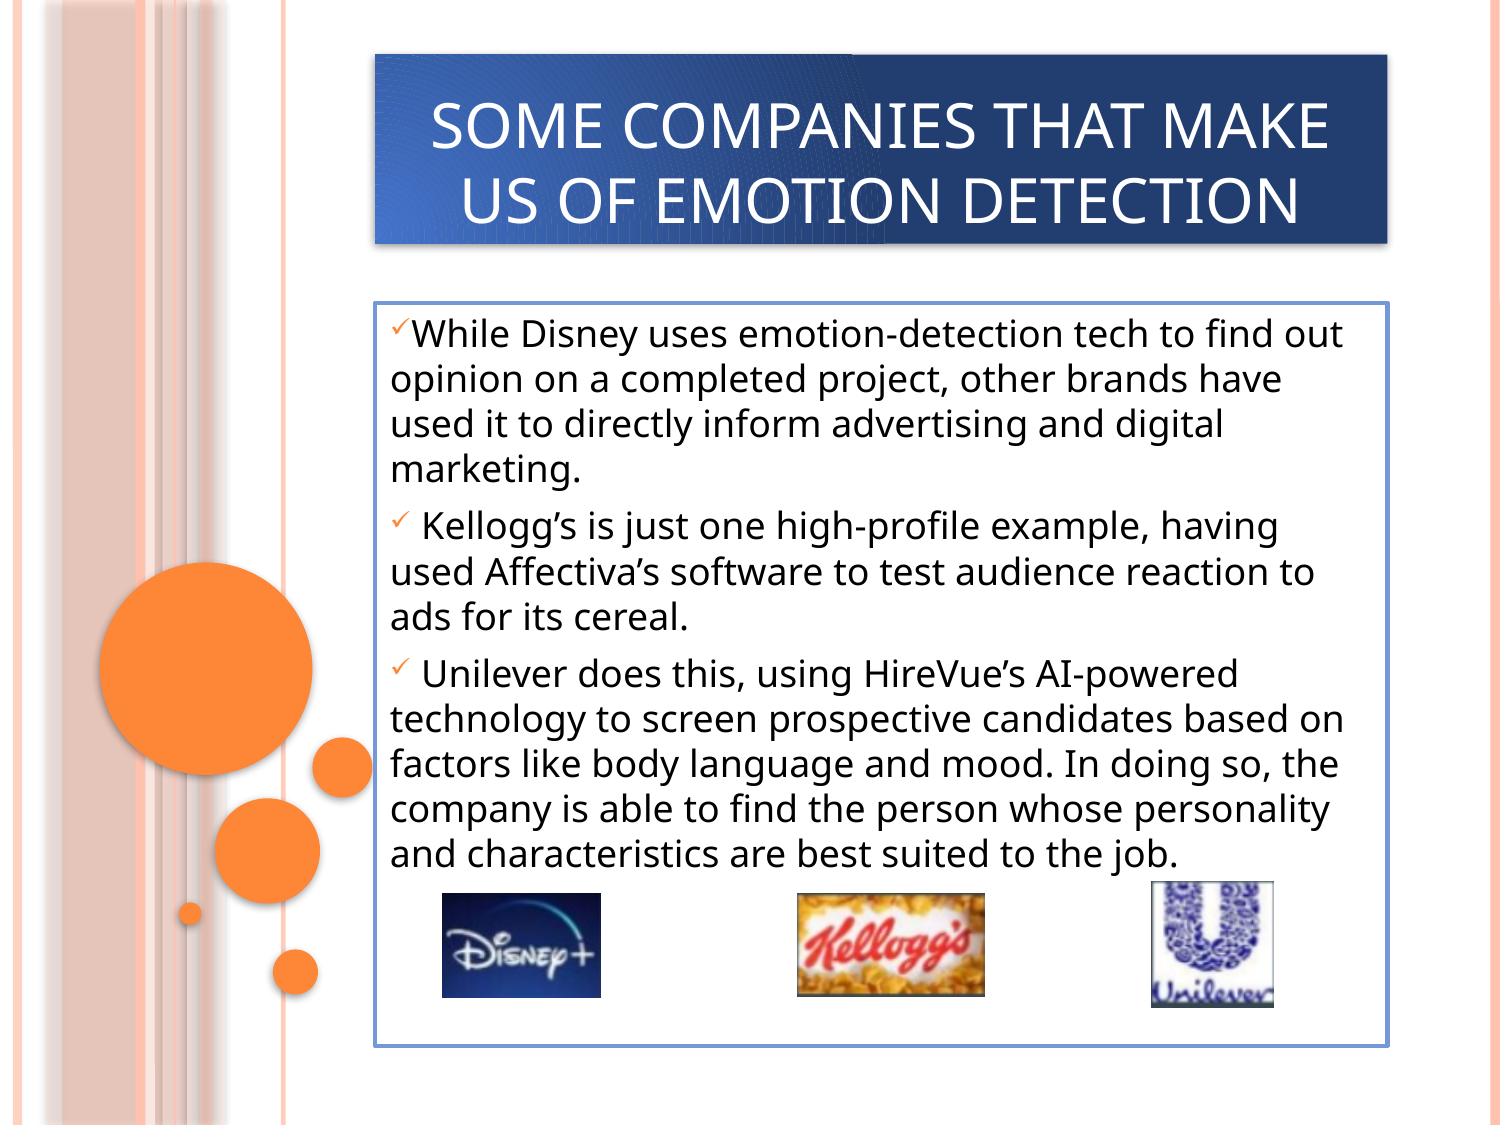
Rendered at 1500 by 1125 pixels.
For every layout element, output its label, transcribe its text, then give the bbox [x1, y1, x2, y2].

subtitle While Disney uses emotion-detection tech to find out opinion on a completed project, other brands have used it to directly inform advertising and digital marketing. Kellogg’s is just one high-profile example, having used Affectiva’s software to test audience reaction to ads for its cereal. Unilever does this, using HireVue’s AI-powered technology to screen prospective candidates based on factors like body language and mood. In doing so, the company is able to find the person whose personality and characteristics are best suited to the job. [373, 301, 1390, 1048]
picture [442, 892, 602, 999]
title Some Companies that make us of emotion detection [375, 54, 1388, 244]
picture [796, 892, 986, 997]
picture [1151, 880, 1274, 1009]
